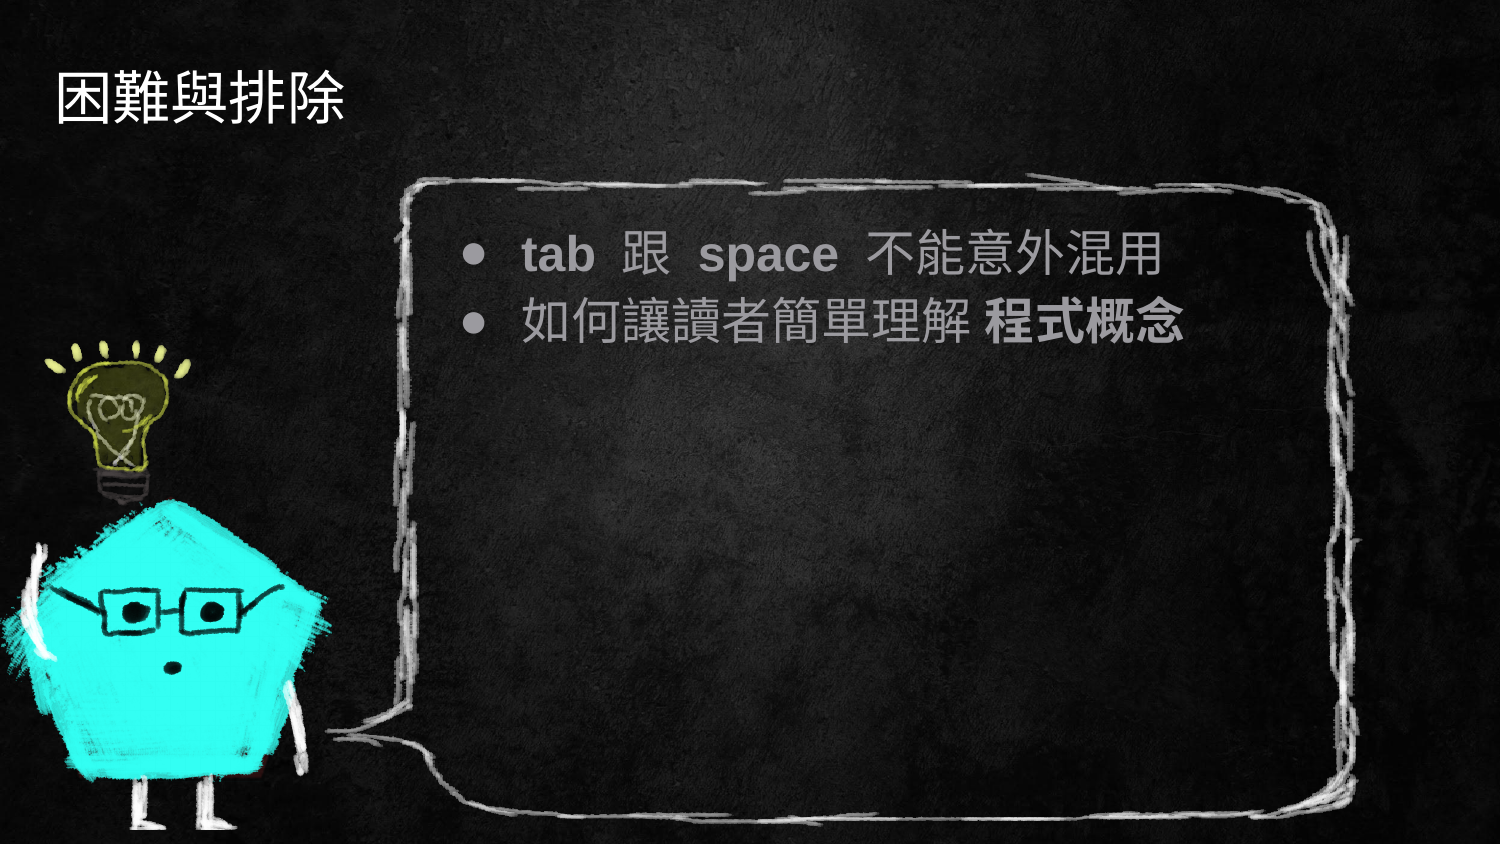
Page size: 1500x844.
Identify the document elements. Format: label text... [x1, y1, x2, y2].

text_box tab 跟 space 不能意外混用 如何讓讀者簡單理解 程式概念 [430, 197, 1297, 782]
text_box 困難與排除 [39, 46, 633, 147]
picture [0, 0, 1500, 844]
